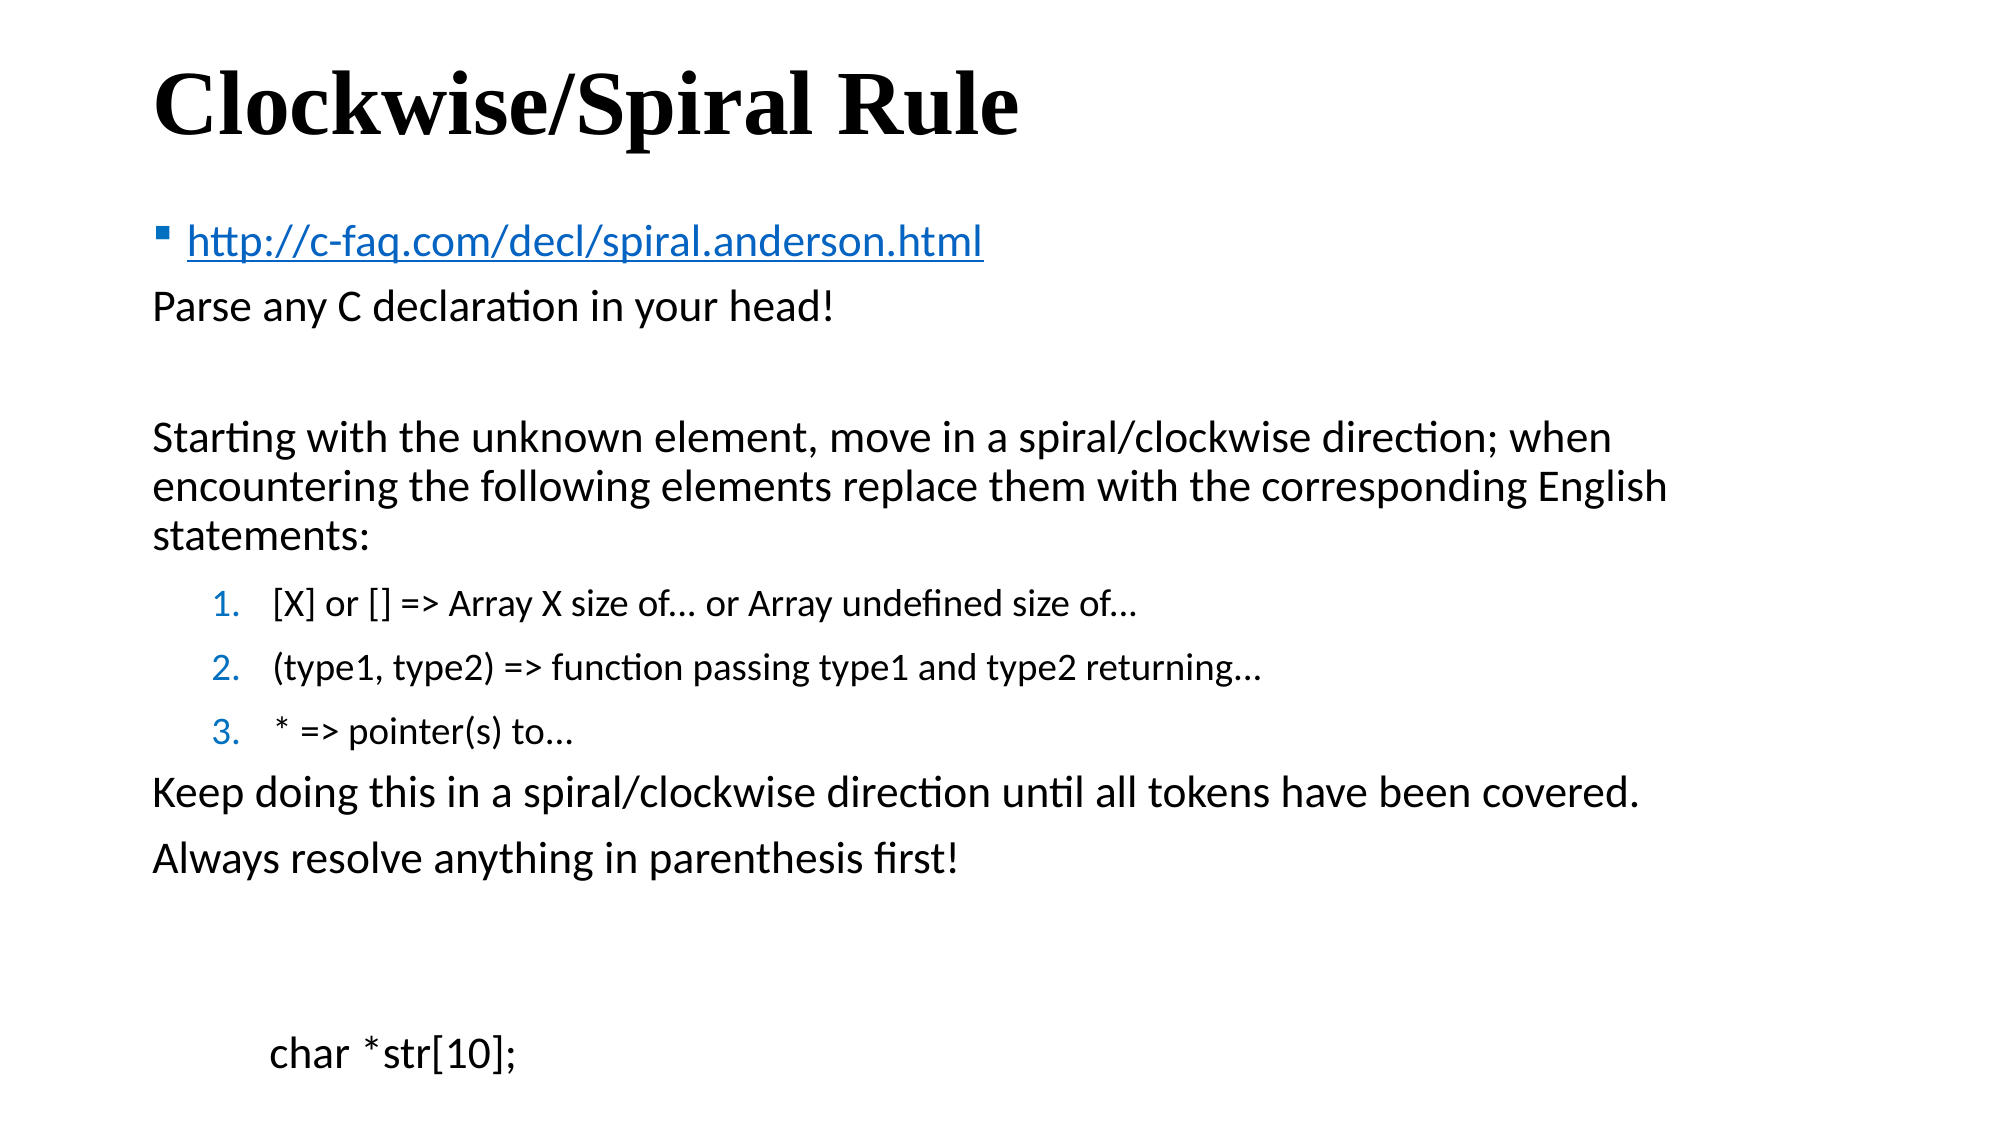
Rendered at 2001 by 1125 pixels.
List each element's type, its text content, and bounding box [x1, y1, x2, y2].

title Clockwise/Spiral Rule [137, 29, 1863, 180]
list http://c-faq.com/decl/spiral.anderson.html Parse any C declaration in your head! Starting with the unknown element, move in a spiral/clockwise direction; when encountering the following elements replace them with the corresponding English statements: [X] or [] => Array X size of... or Array undefined size of... (type1, type2) => function passing type1 and type2 returning... * => pointer(s) to... Keep doing this in a spiral/clockwise direction until all tokens have been covered. Always resolve anything in parenthesis first! char *str[10]; [137, 210, 1863, 1096]
